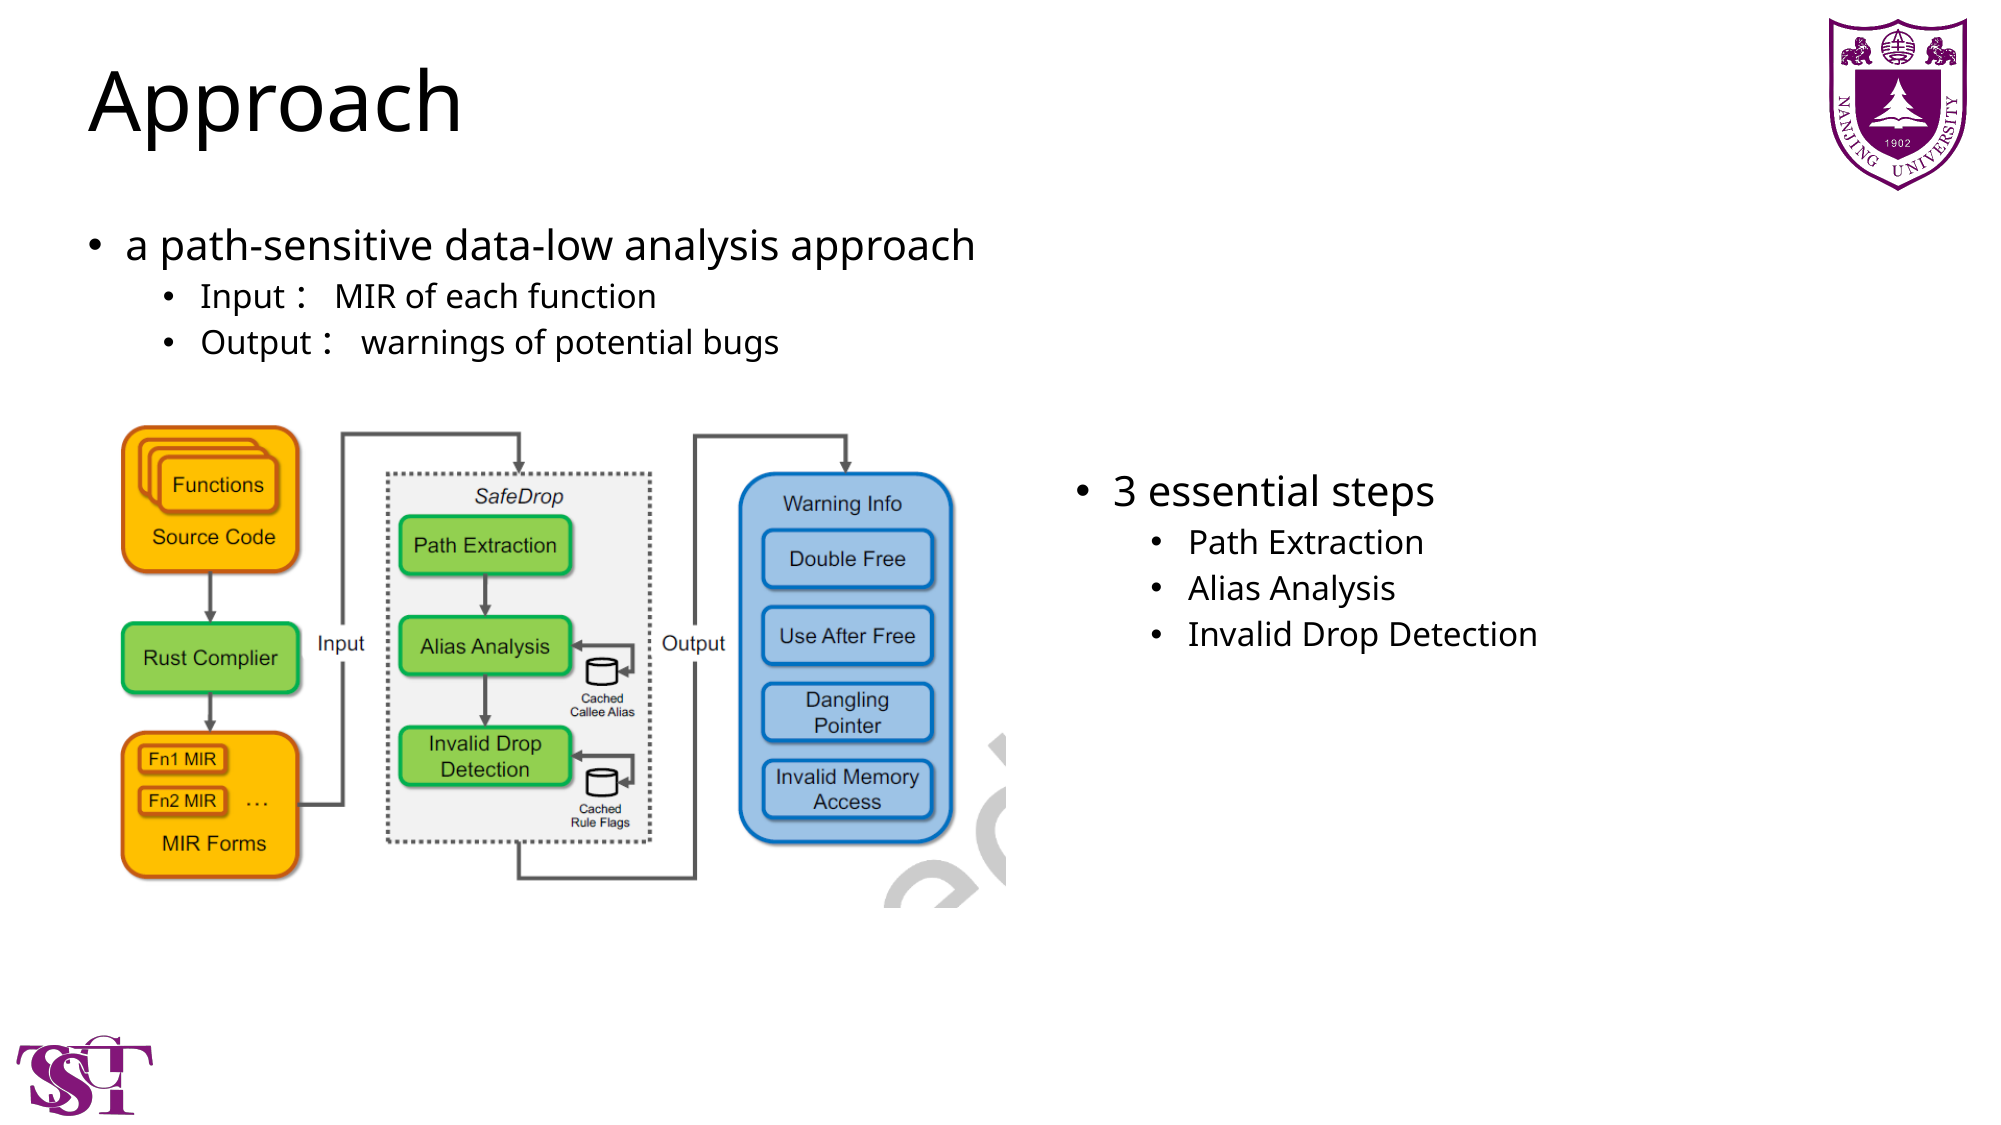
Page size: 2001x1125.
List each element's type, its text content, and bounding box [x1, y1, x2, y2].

title Approach [73, 40, 1818, 169]
picture [0, 1017, 171, 1125]
picture [72, 393, 1006, 908]
text_box 3 essential steps Path Extraction Alias Analysis Invalid Drop Detection [1060, 462, 1935, 760]
picture [1829, 18, 1967, 191]
list a path-sensitive data-low analysis approach Input：MIR of each function Output：warnings of potential bugs [72, 217, 1786, 444]
